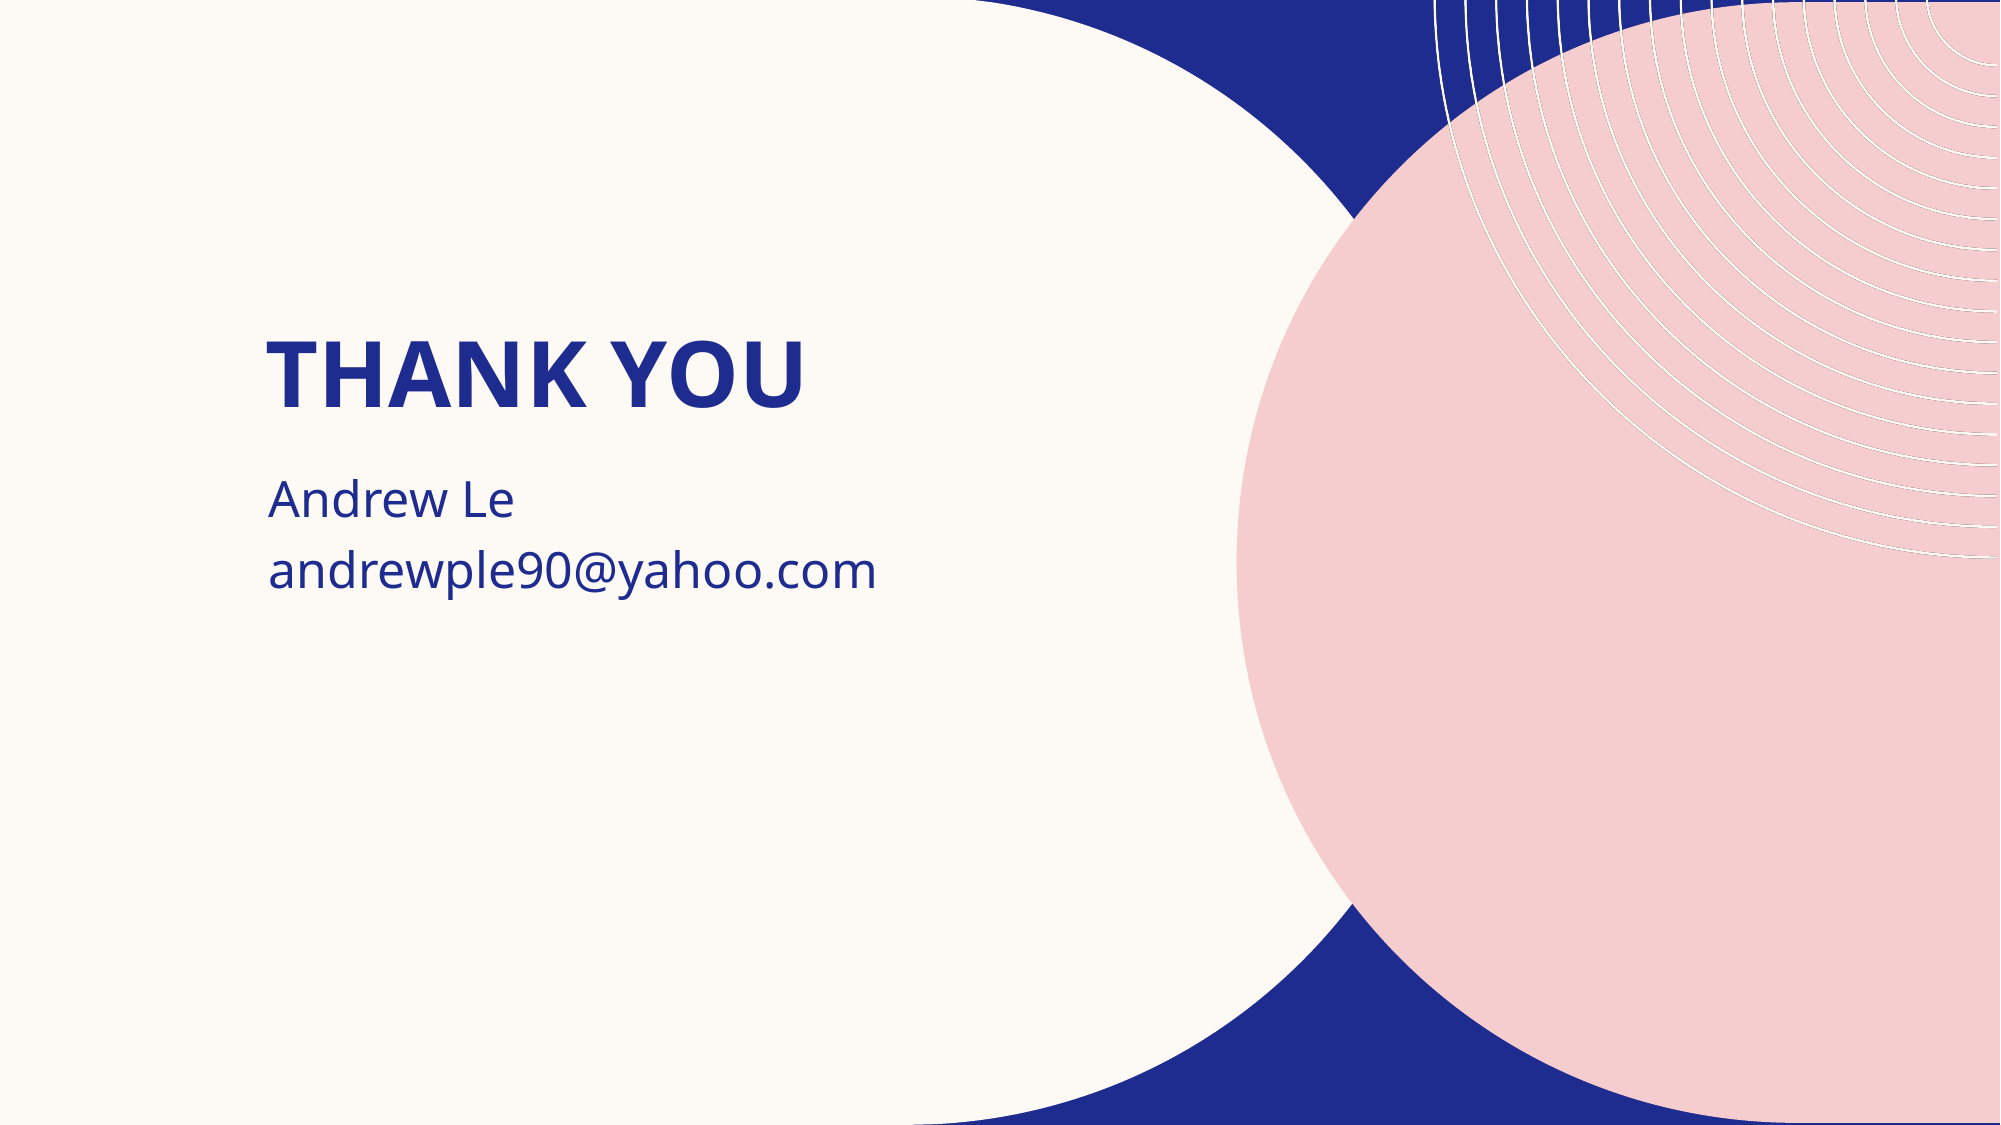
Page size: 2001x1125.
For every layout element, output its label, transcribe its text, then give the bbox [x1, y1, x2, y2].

picture [1433, 0, 1997, 559]
subtitle Andrew Le​ andrewple90@yahoo.com [253, 467, 938, 824]
title THANK YOU [250, 323, 935, 434]
